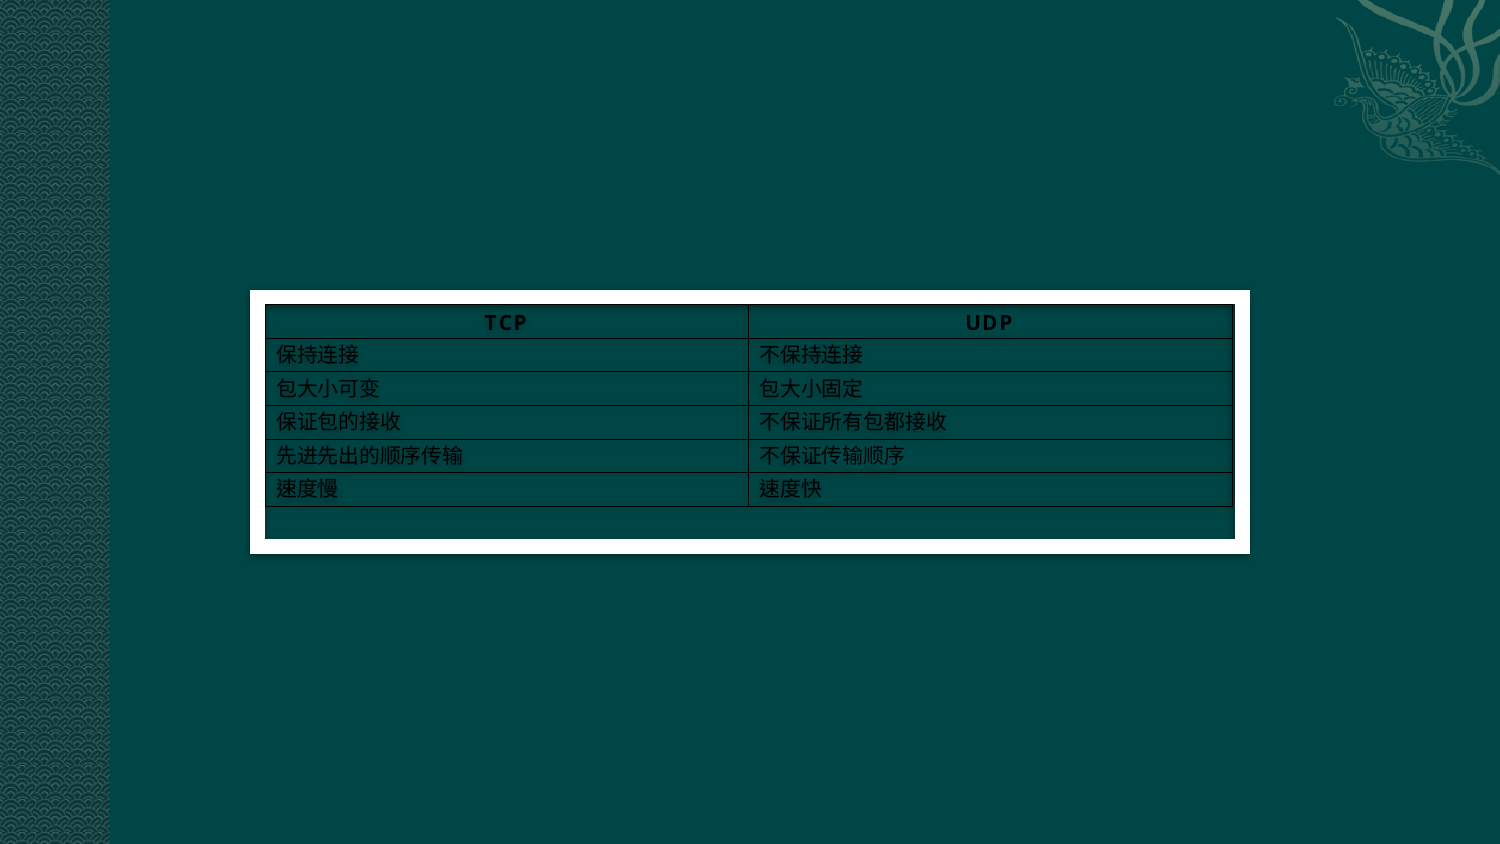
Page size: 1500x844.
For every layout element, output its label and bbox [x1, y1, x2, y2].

picture [0, 0, 110, 844]
picture [264, 303, 1236, 540]
